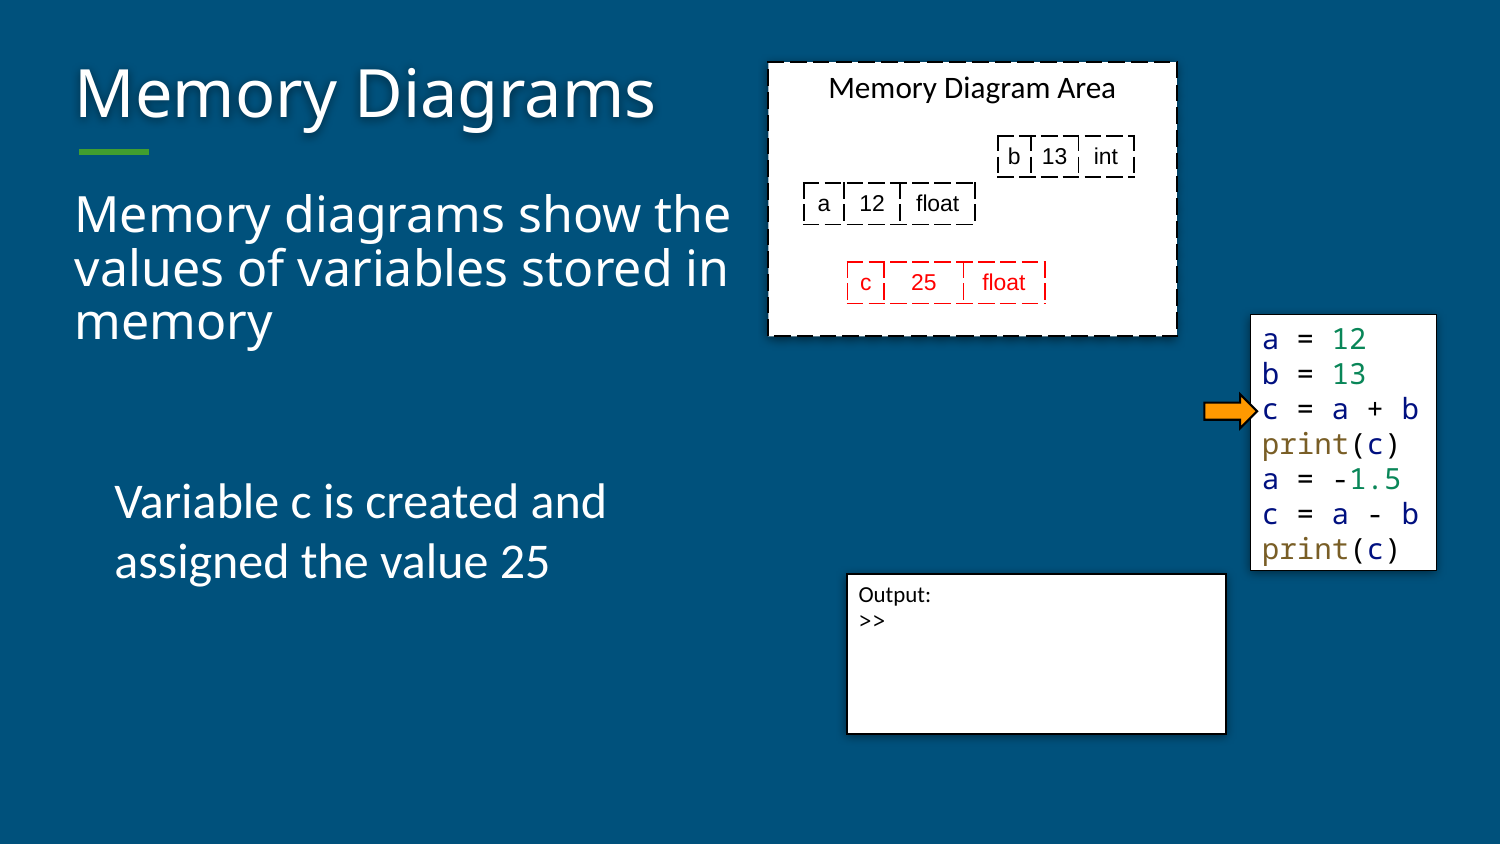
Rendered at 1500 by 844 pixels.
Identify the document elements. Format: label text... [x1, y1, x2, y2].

text_box Memory Diagram Area [768, 62, 1177, 337]
table_header float [963, 262, 1045, 303]
table_header a [804, 183, 844, 224]
table_header float [900, 183, 975, 224]
text_box a = 12 b = 13 c = a + b print(c) a = -1.5 c = a - b print(c) [1250, 314, 1437, 571]
text_box [1204, 394, 1258, 429]
table_header 12 [844, 183, 900, 224]
table_header 25 [884, 262, 963, 303]
table_header c [848, 262, 884, 303]
text_box Variable c is created and assigned the value 25 [103, 463, 719, 595]
table_header b [998, 136, 1031, 177]
title Memory Diagrams [63, 39, 1437, 152]
table_header int [1078, 136, 1134, 177]
text_box Output: >> [847, 573, 1227, 735]
table_header 13 [1031, 136, 1078, 177]
list Memory diagrams show the values of variables stored in memory [63, 183, 780, 750]
